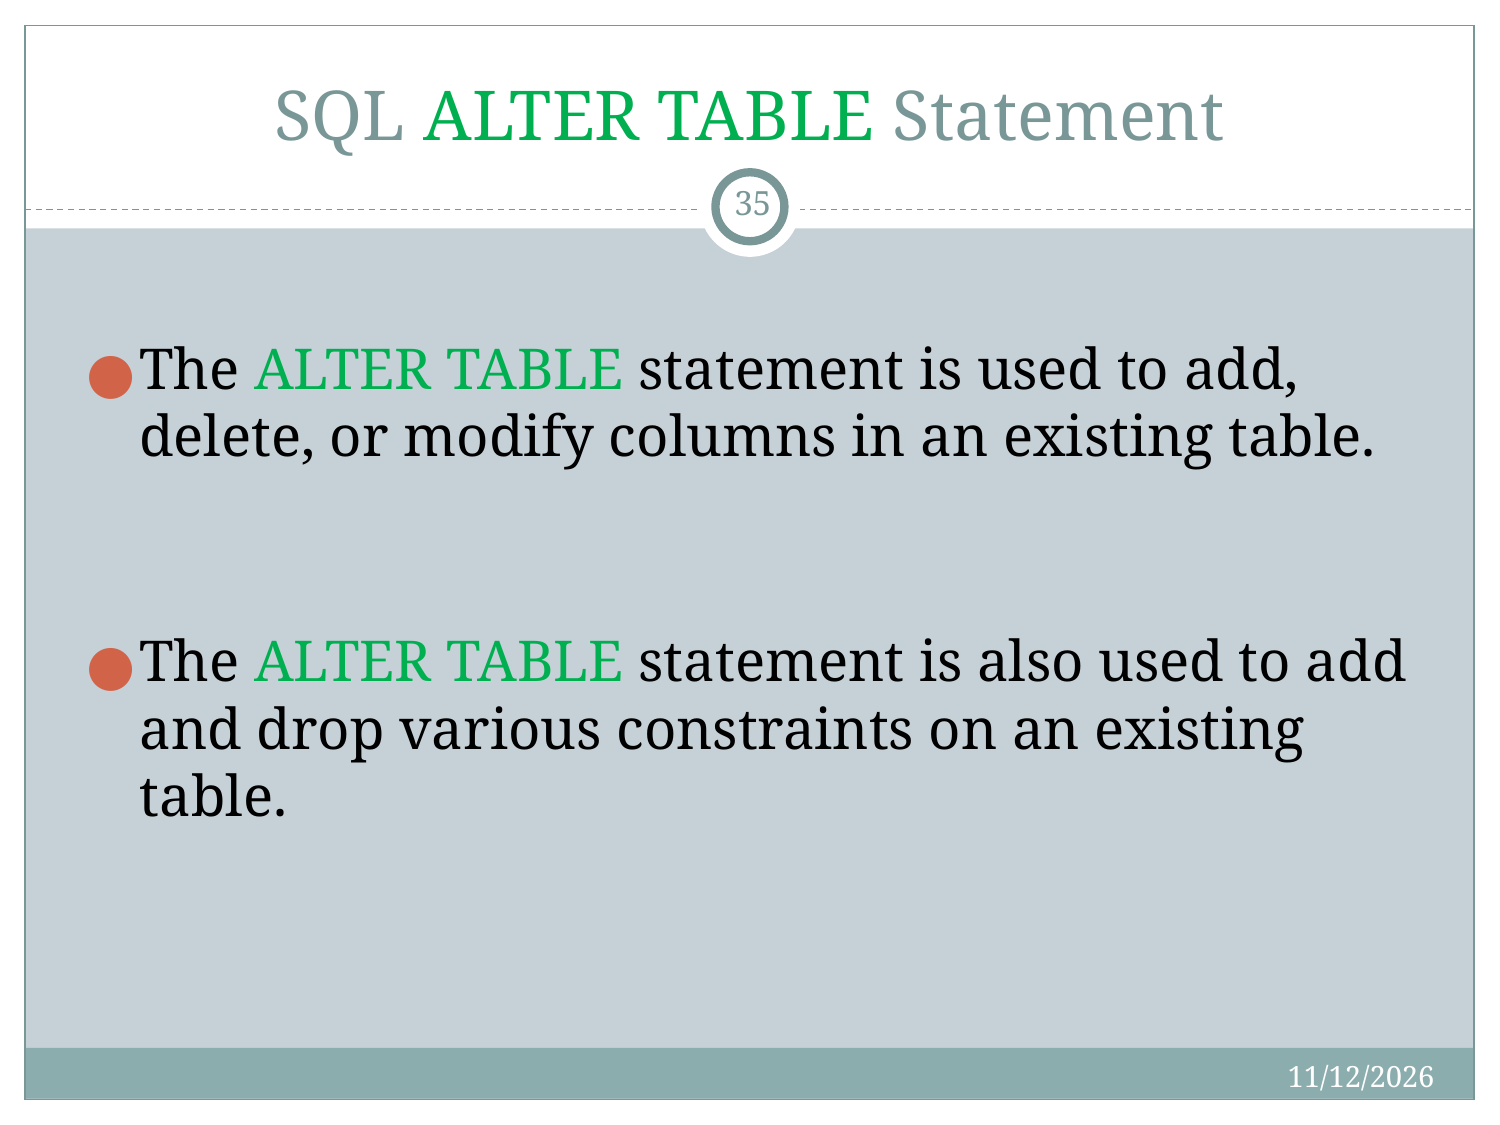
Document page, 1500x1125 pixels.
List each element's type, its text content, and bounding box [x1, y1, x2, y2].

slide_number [950, 1050, 1450, 1111]
list The ALTER TABLE statement is used to add, delete, or modify columns in an existing table. The ALTER TABLE statement is also used to add and drop various constraints on an existing table. [49, 250, 1445, 1001]
slide_number 35 [715, 168, 791, 241]
title SQL ALTER TABLE Statement [49, 37, 1450, 162]
